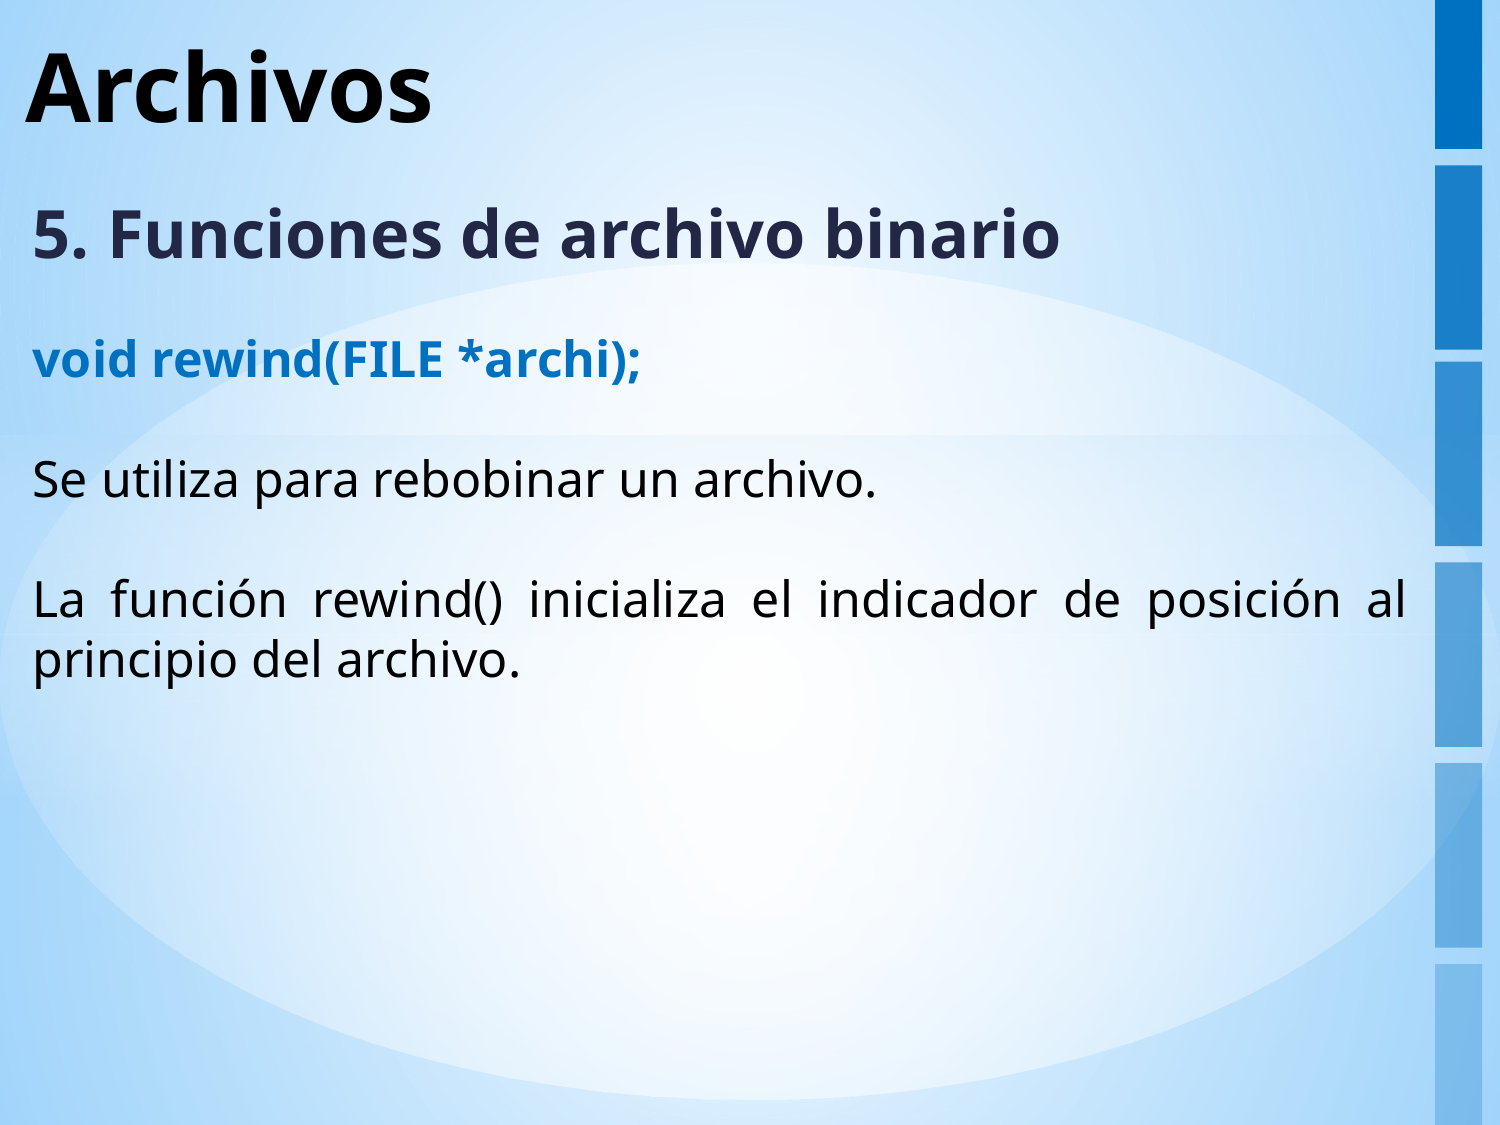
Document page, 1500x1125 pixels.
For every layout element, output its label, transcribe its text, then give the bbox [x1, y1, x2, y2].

subtitle 5. Funciones de archivo binario [17, 184, 1424, 268]
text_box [1434, 0, 1483, 1125]
text_box void rewind(FILE *archi); Se utiliza para rebobinar un archivo. La función rewind() inicializa el indicador de posición al principio del archivo. [17, 320, 1424, 695]
title Archivos [0, 19, 1341, 149]
